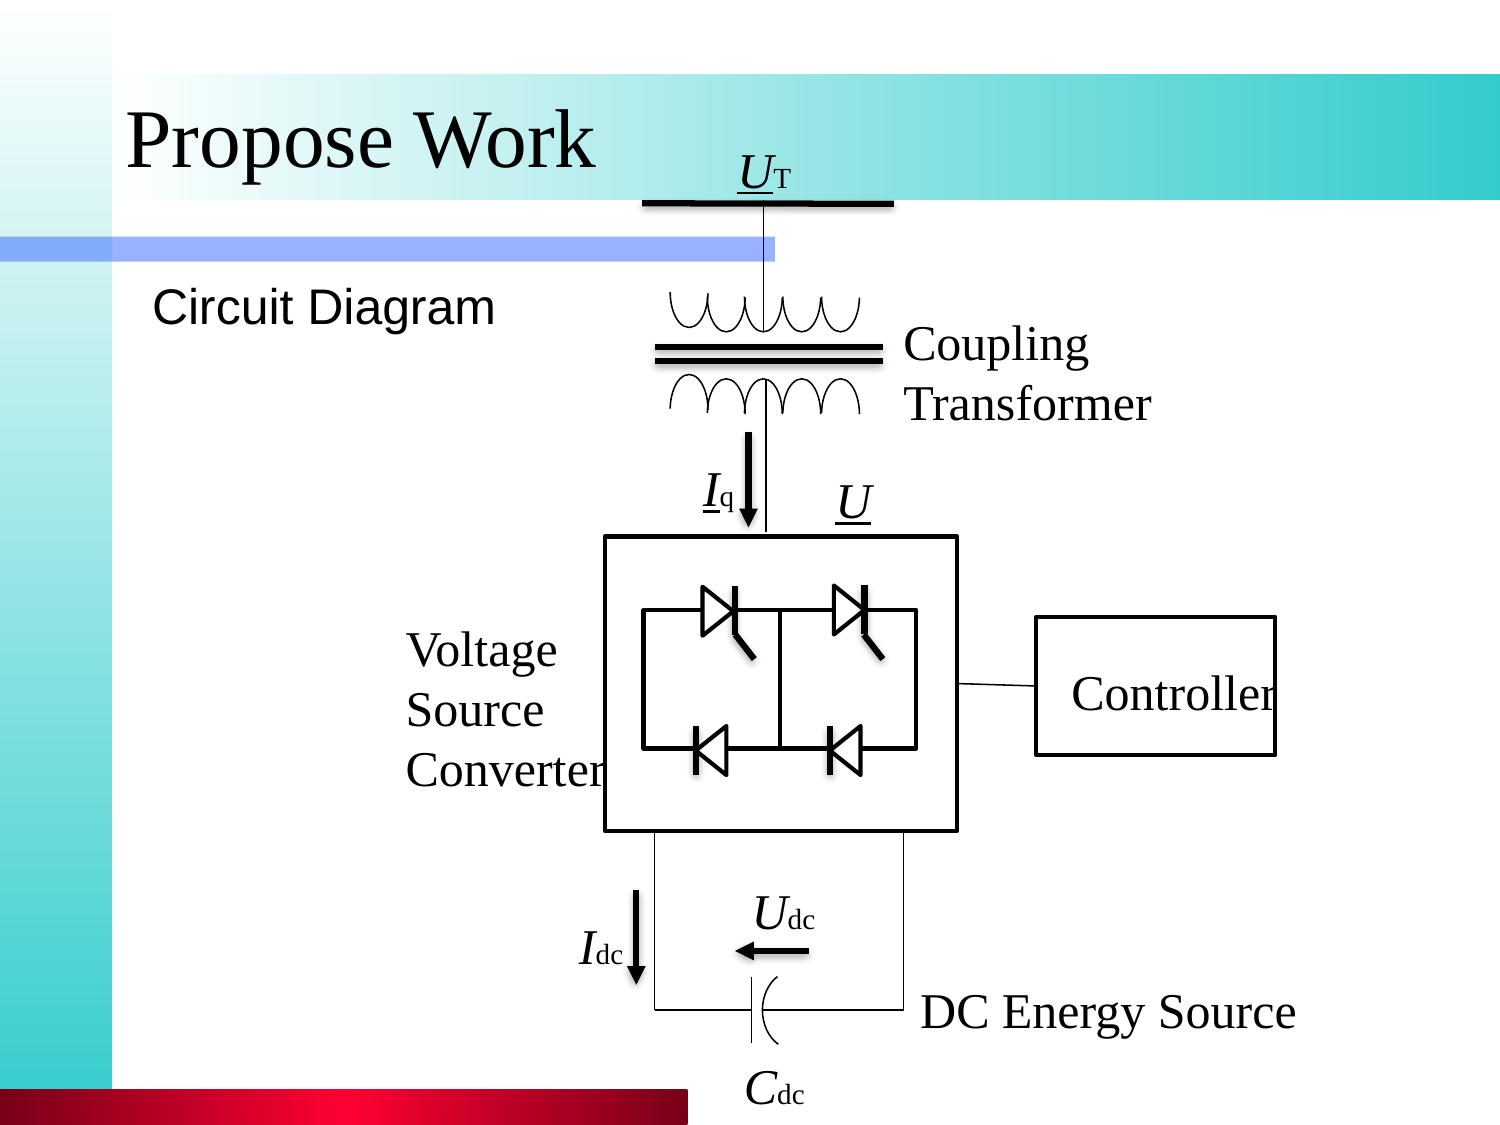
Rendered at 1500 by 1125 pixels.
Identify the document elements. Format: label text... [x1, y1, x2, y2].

text_box Udc [736, 871, 831, 947]
text_box [706, 378, 746, 415]
text_box [669, 373, 708, 410]
text_box [768, 296, 783, 332]
text_box [1034, 615, 1277, 757]
text_box [669, 292, 709, 329]
text_box [706, 296, 745, 333]
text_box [732, 637, 758, 657]
text_box [761, 976, 793, 1012]
text_box U [820, 461, 887, 537]
text_box [700, 584, 734, 638]
text_box [743, 296, 758, 332]
text_box Cdc [729, 1046, 820, 1122]
text_box UT [722, 131, 806, 201]
text_box Circuit Diagram [137, 267, 512, 342]
text_box Idc [564, 906, 628, 982]
text_box [782, 296, 821, 333]
text_box Coupling Transformer [888, 303, 1167, 439]
text_box [761, 1015, 790, 1045]
text_box [743, 378, 765, 414]
text_box DC Energy Source [905, 970, 1312, 1046]
text_box [820, 378, 861, 415]
text_box Iq [688, 449, 740, 525]
title Propose Work [110, 40, 1386, 229]
text_box [767, 378, 784, 415]
text_box Voltage Source Converter [390, 609, 621, 805]
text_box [860, 637, 886, 657]
text_box [782, 378, 822, 415]
text_box Controller [1056, 653, 1293, 728]
text_box [820, 296, 861, 333]
text_box [603, 534, 959, 833]
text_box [957, 683, 1037, 687]
